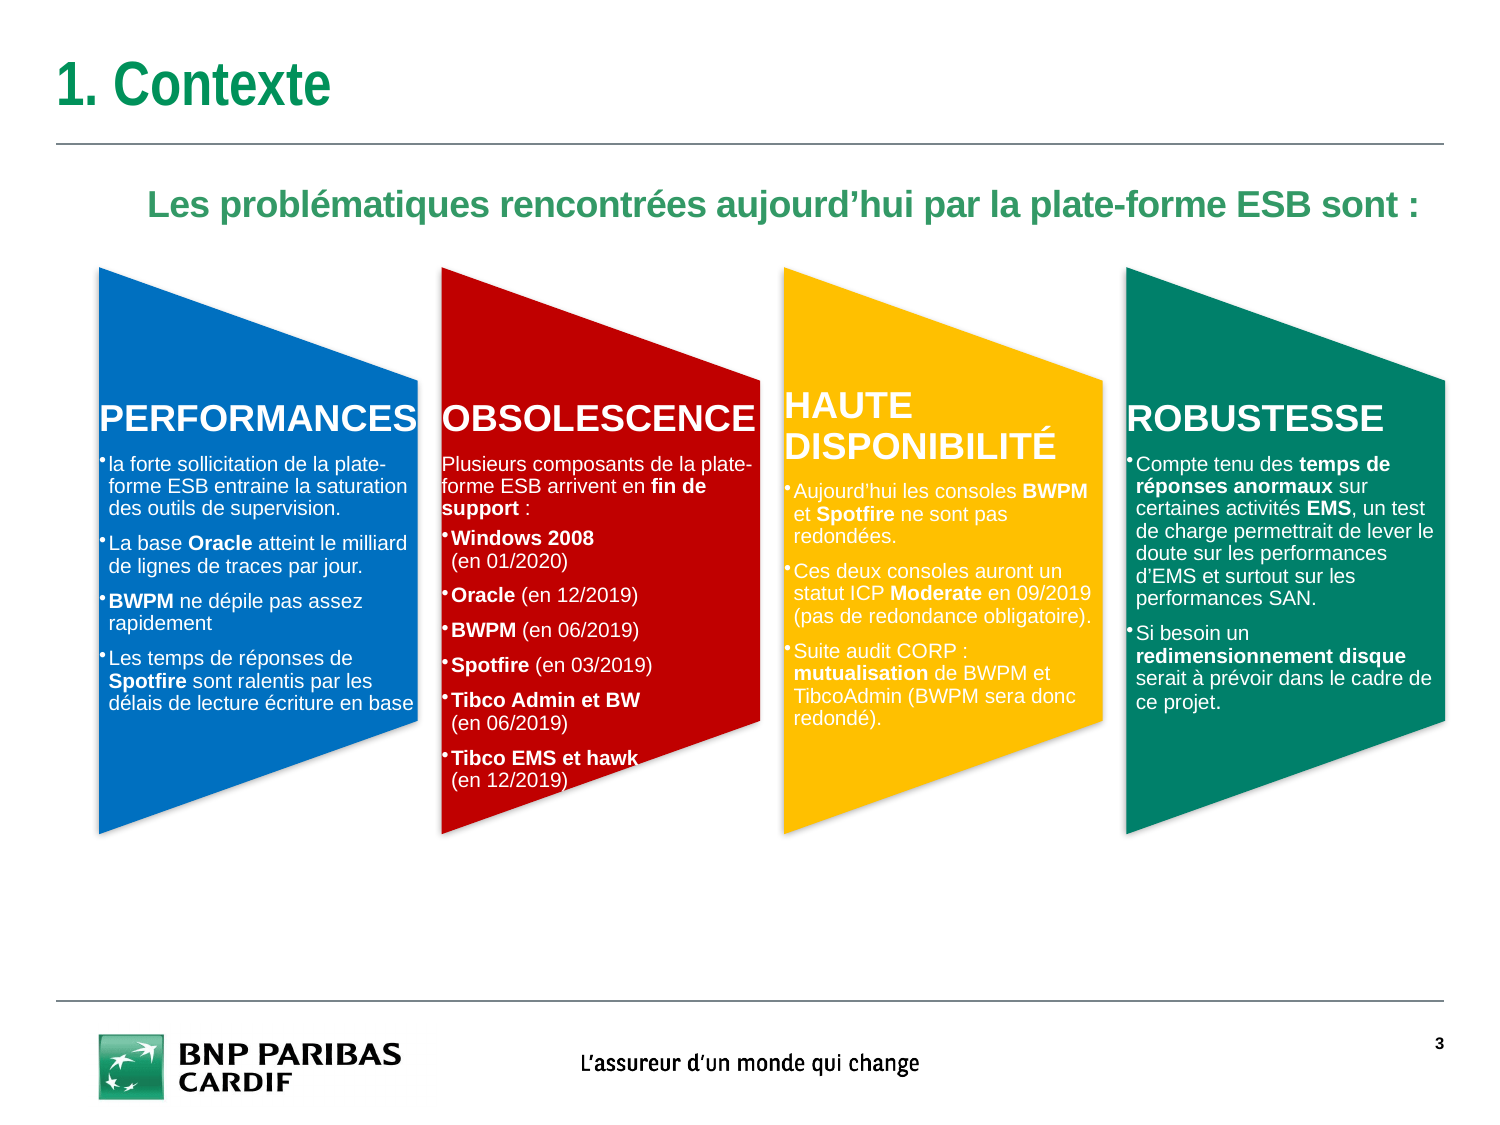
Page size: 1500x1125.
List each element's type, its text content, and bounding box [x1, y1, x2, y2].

slide_number 3 [1408, 1027, 1445, 1059]
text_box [98, 266, 1446, 835]
title 1. Contexte [56, 18, 1444, 142]
text_box Les problématiques rencontrées aujourd’hui par la plate-forme ESB sont : [147, 172, 1443, 233]
picture [559, 1031, 941, 1099]
picture [88, 1023, 437, 1107]
